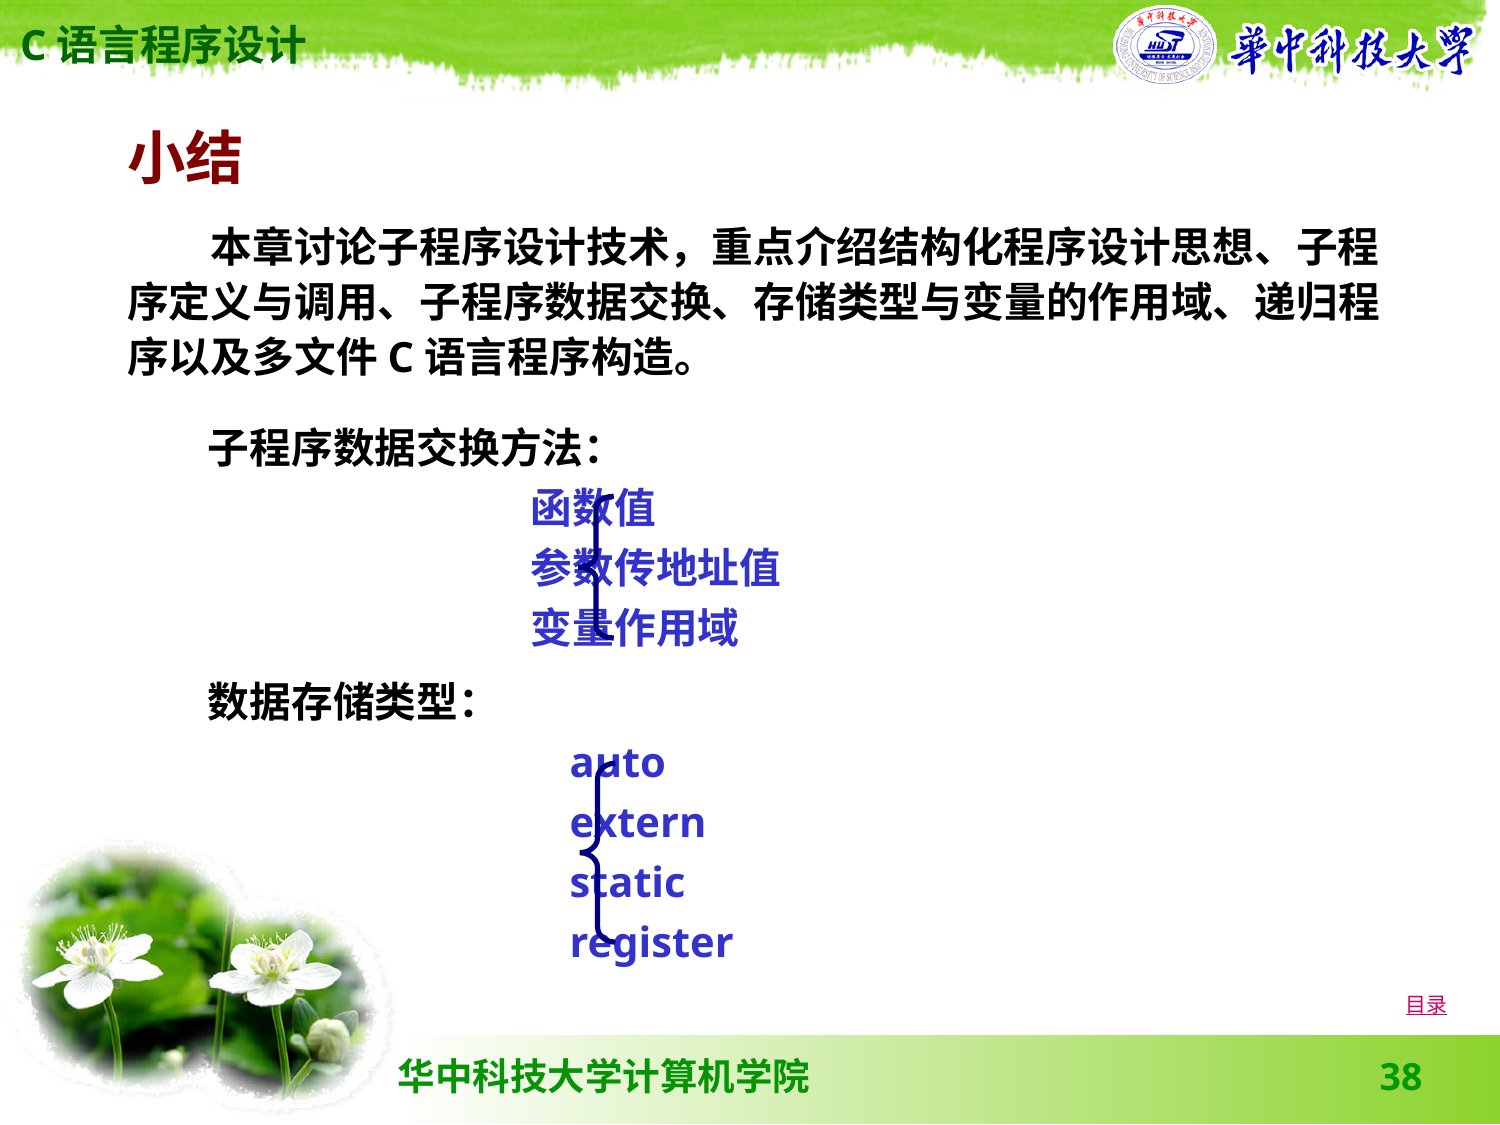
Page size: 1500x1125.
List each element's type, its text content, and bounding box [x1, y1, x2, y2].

picture [0, 0, 1500, 113]
text_box 小结 [112, 113, 325, 199]
picture [0, 828, 413, 1125]
text_box [578, 496, 614, 639]
text_box 目录 [1391, 984, 1475, 1029]
text_box [579, 763, 616, 943]
slide_number 38 [1124, 1041, 1438, 1112]
text_box 子程序数据交换方法： 函数值 参数传地址值 变量作用域 [135, 404, 1407, 658]
text_box 数据存储类型： auto extern static register [135, 658, 1407, 973]
text_box 本章讨论子程序设计技术，重点介绍结构化程序设计思想、子程序定义与调用、子程序数据交换、存储类型与变量的作用域、递归程序以及多文件C语言程序构造。 [112, 208, 1421, 388]
